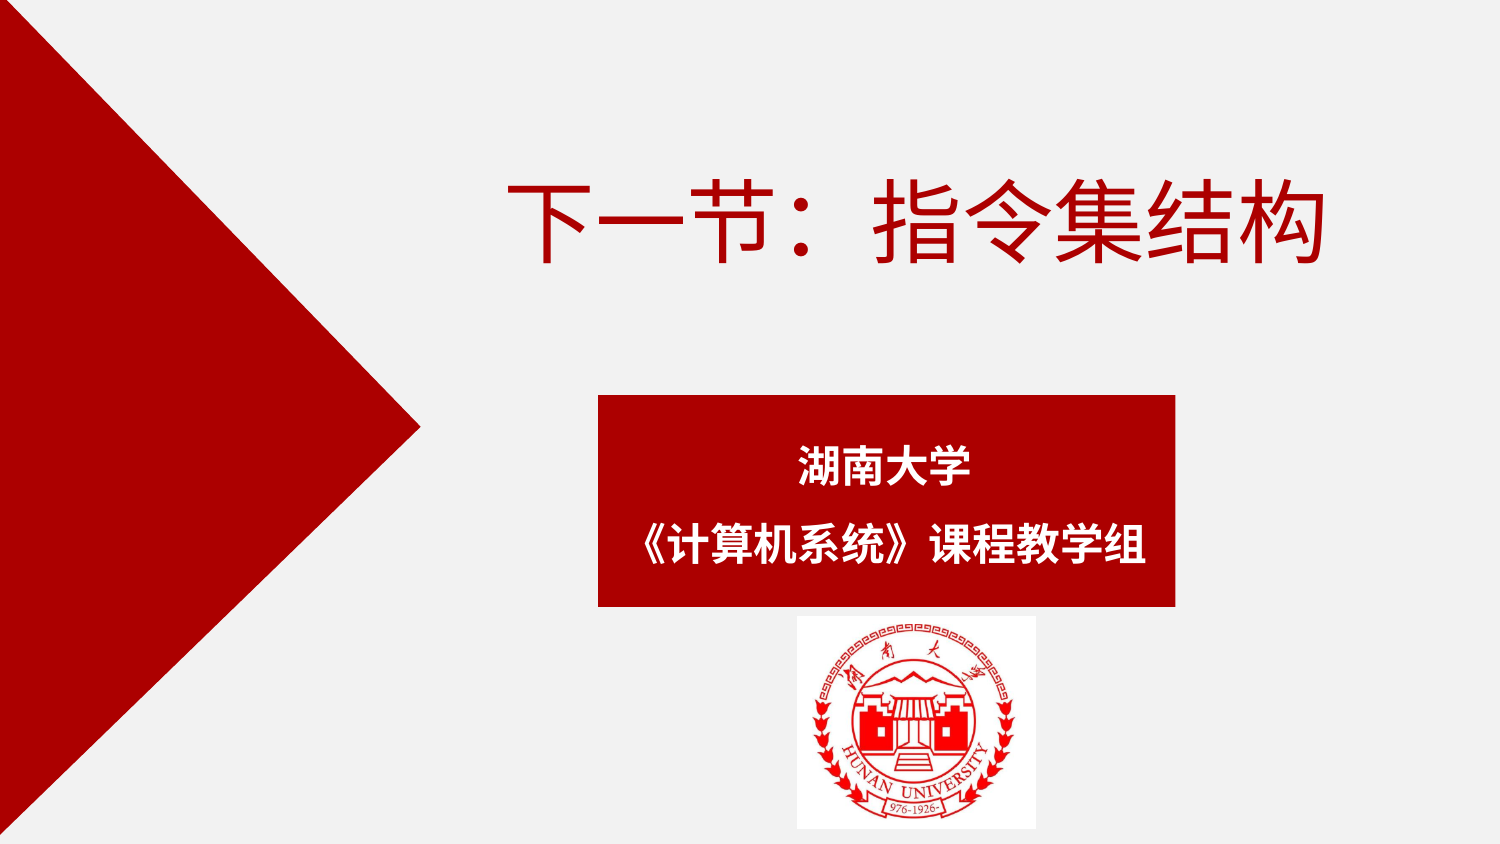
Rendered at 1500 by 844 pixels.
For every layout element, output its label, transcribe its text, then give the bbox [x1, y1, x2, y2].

text_box [0, 0, 421, 835]
text_box 下一节：指令集结构 [390, 157, 1443, 282]
picture [796, 616, 1036, 829]
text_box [596, 394, 1176, 608]
